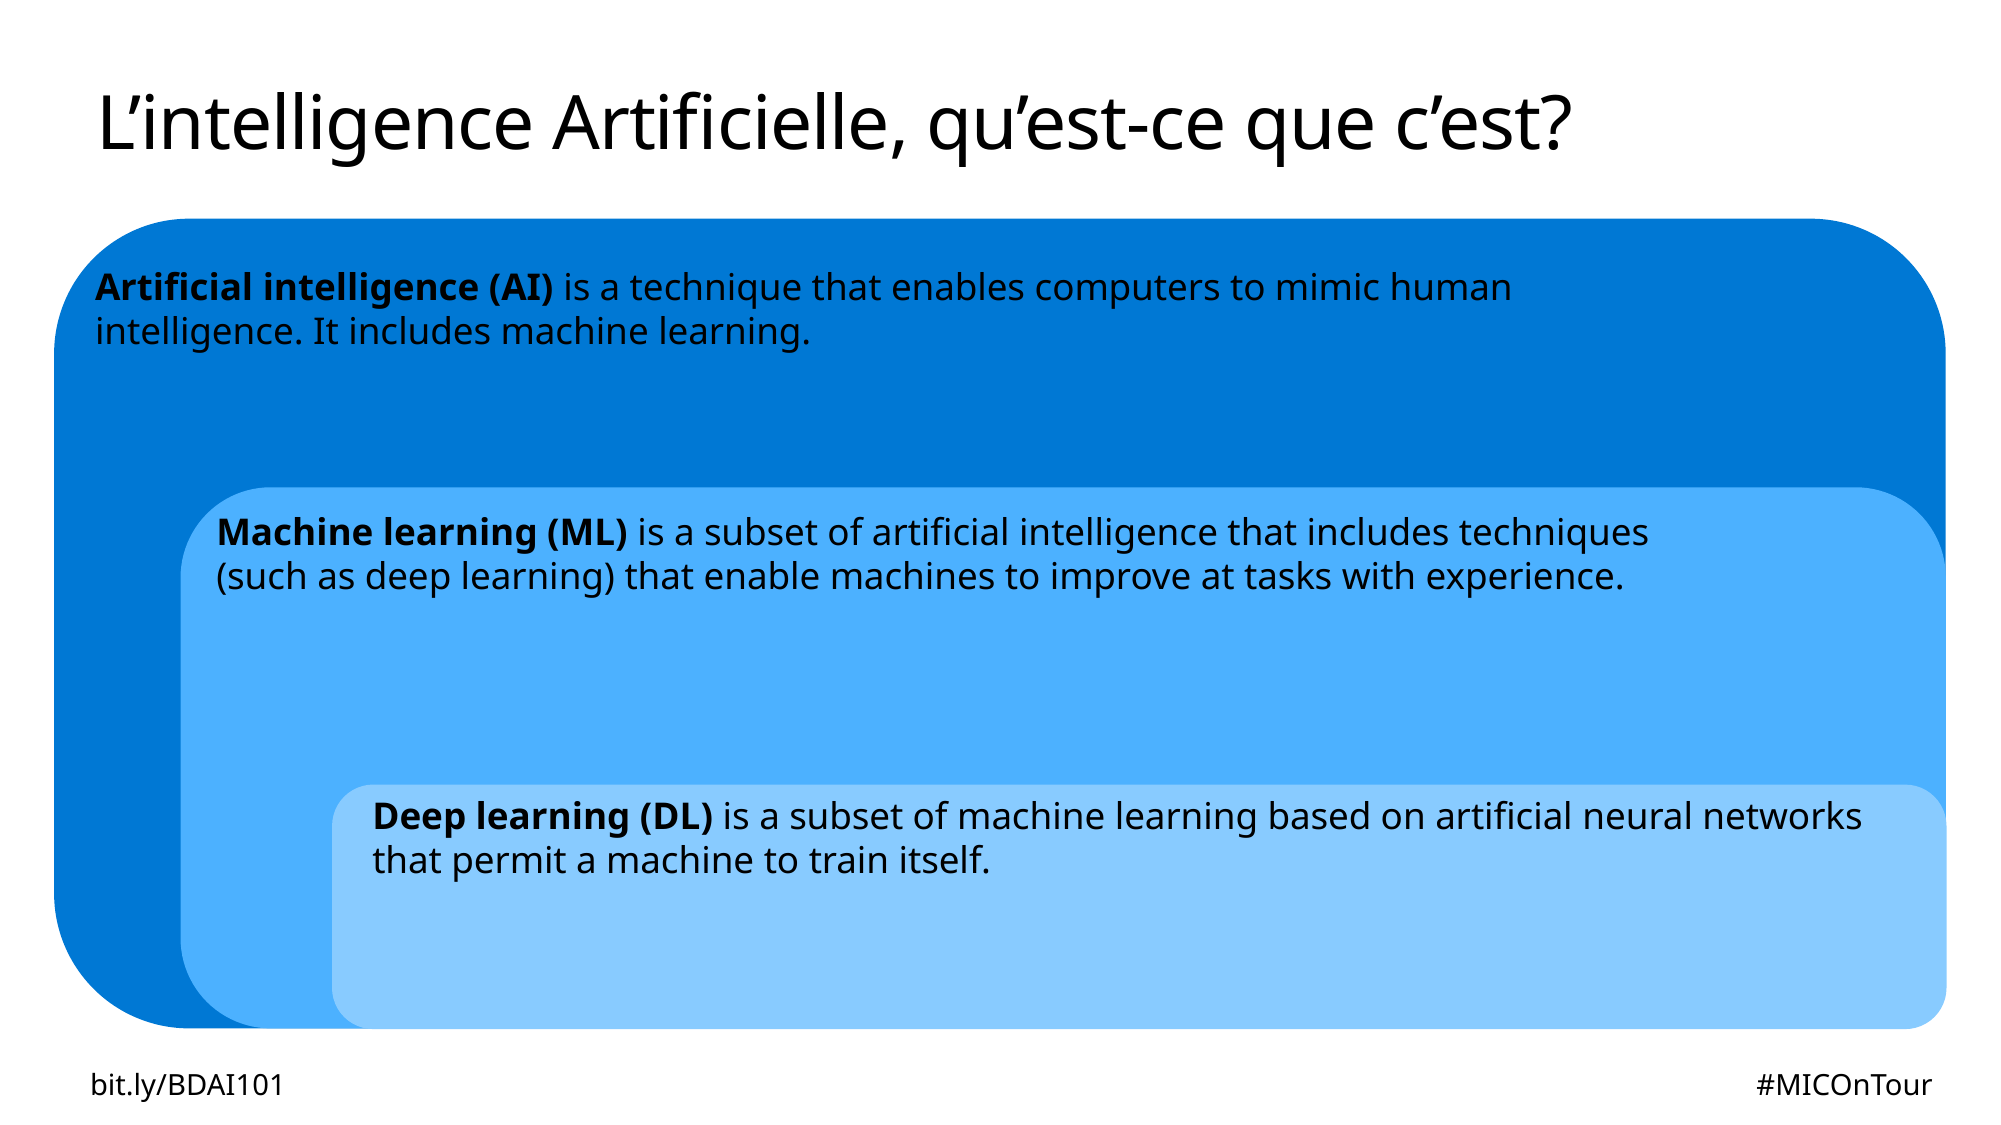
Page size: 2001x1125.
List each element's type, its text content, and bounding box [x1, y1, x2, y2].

text_box Artificial intelligence (AI) is a technique that enables computers to mimic human intelligence. It includes machine learning. [80, 256, 1626, 469]
text_box Deep learning (DL) is a subset of machine learning based on artificial neural networks that permit a machine to train itself. [357, 785, 1903, 998]
text_box [332, 784, 1947, 1030]
title L’intelligence Artificielle, qu’est-ce que c’est? [96, 75, 1904, 166]
text_box [53, 217, 1947, 1030]
text_box Machine learning (ML) is a subset of artificial intelligence that includes techniques (such as deep learning) that enable machines to improve at tasks with experience. [201, 500, 1747, 713]
text_box [179, 486, 1947, 1030]
